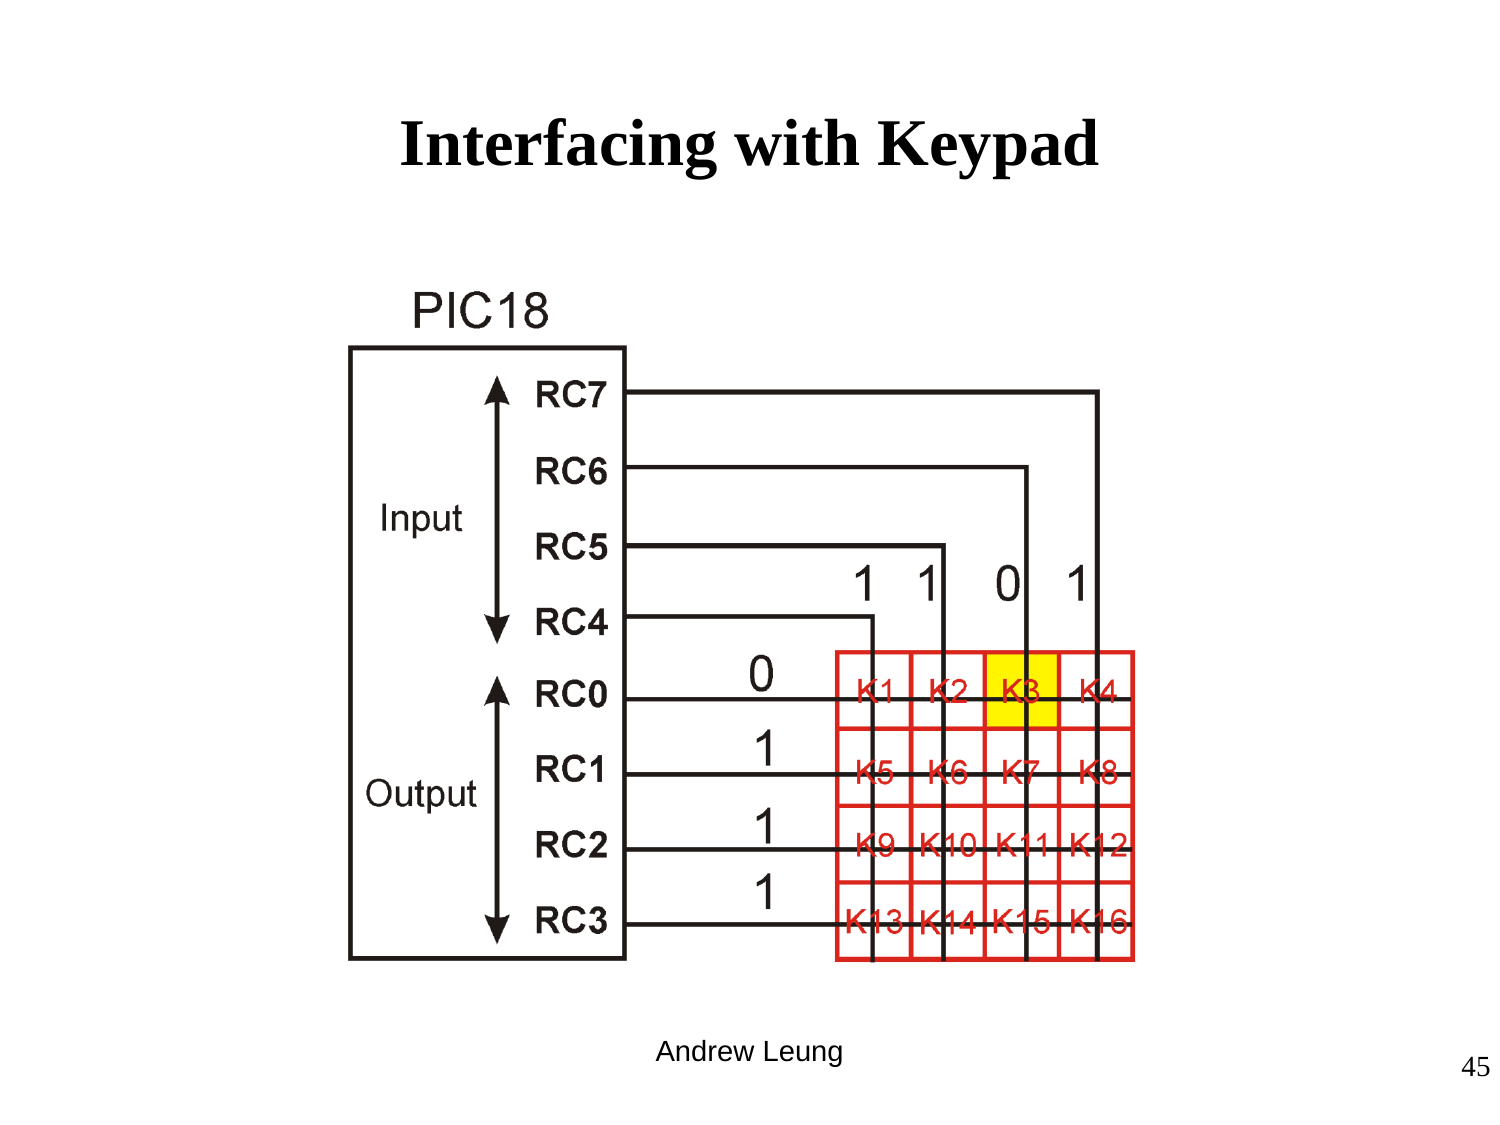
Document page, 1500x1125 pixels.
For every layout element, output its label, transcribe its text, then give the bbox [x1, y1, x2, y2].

slide_number 45 [1155, 1039, 1500, 1118]
footer Andrew Leung [512, 1024, 988, 1103]
picture [318, 267, 1168, 994]
title Interfacing with Keypad [75, 45, 1425, 233]
